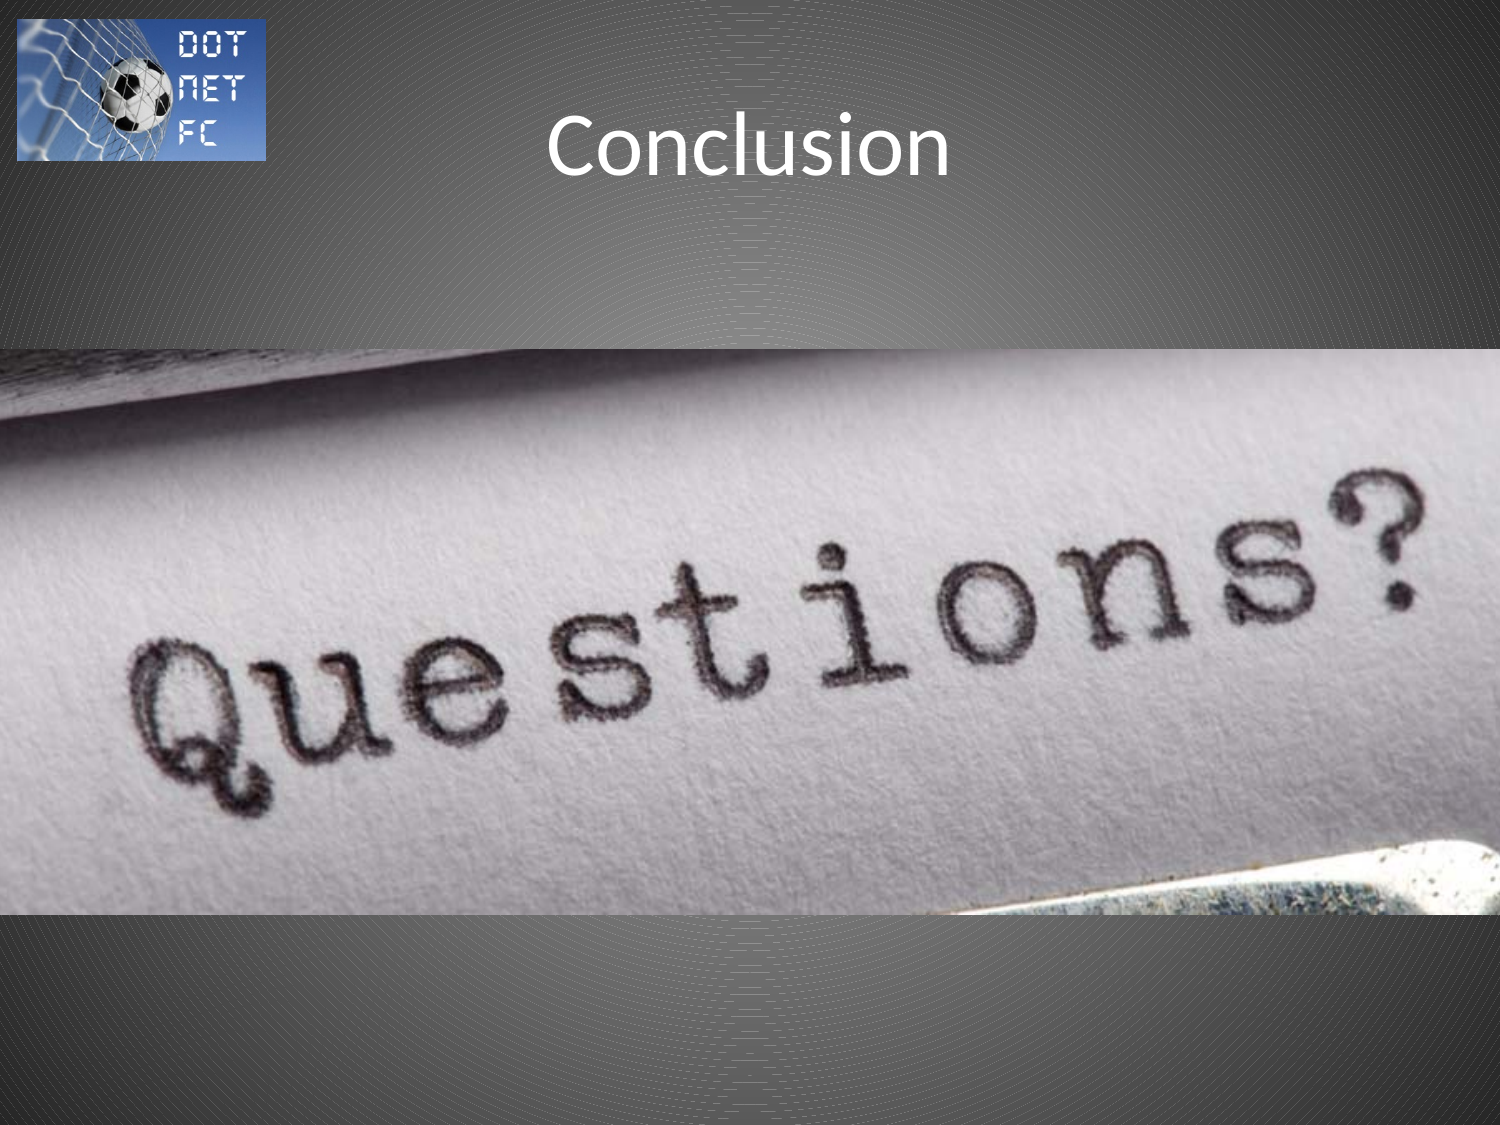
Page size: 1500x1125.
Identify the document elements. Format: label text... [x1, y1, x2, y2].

title Conclusion [75, 45, 1425, 233]
picture [17, 18, 266, 162]
picture [0, 349, 1500, 915]
